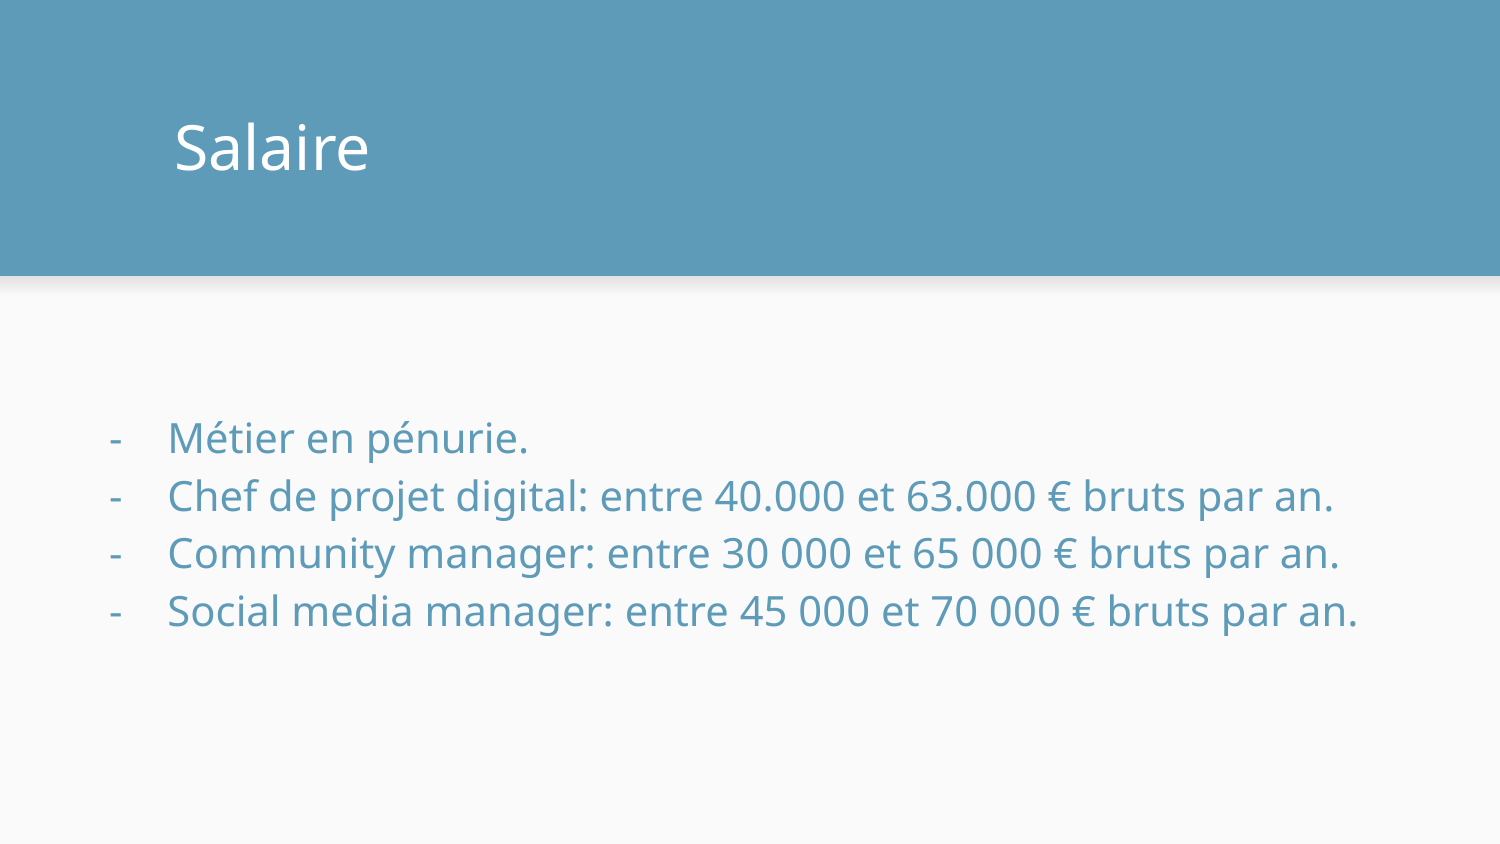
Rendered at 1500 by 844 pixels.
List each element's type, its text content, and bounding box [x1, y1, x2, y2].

list Métier en pénurie. Chef de projet digital: entre 40.000 et 63.000 € bruts par an. Community manager: entre 30 000 et 65 000 € bruts par an. Social media manager: entre 45 000 et 70 000 € bruts par an. [77, 389, 1427, 835]
title Salaire [159, 92, 798, 198]
